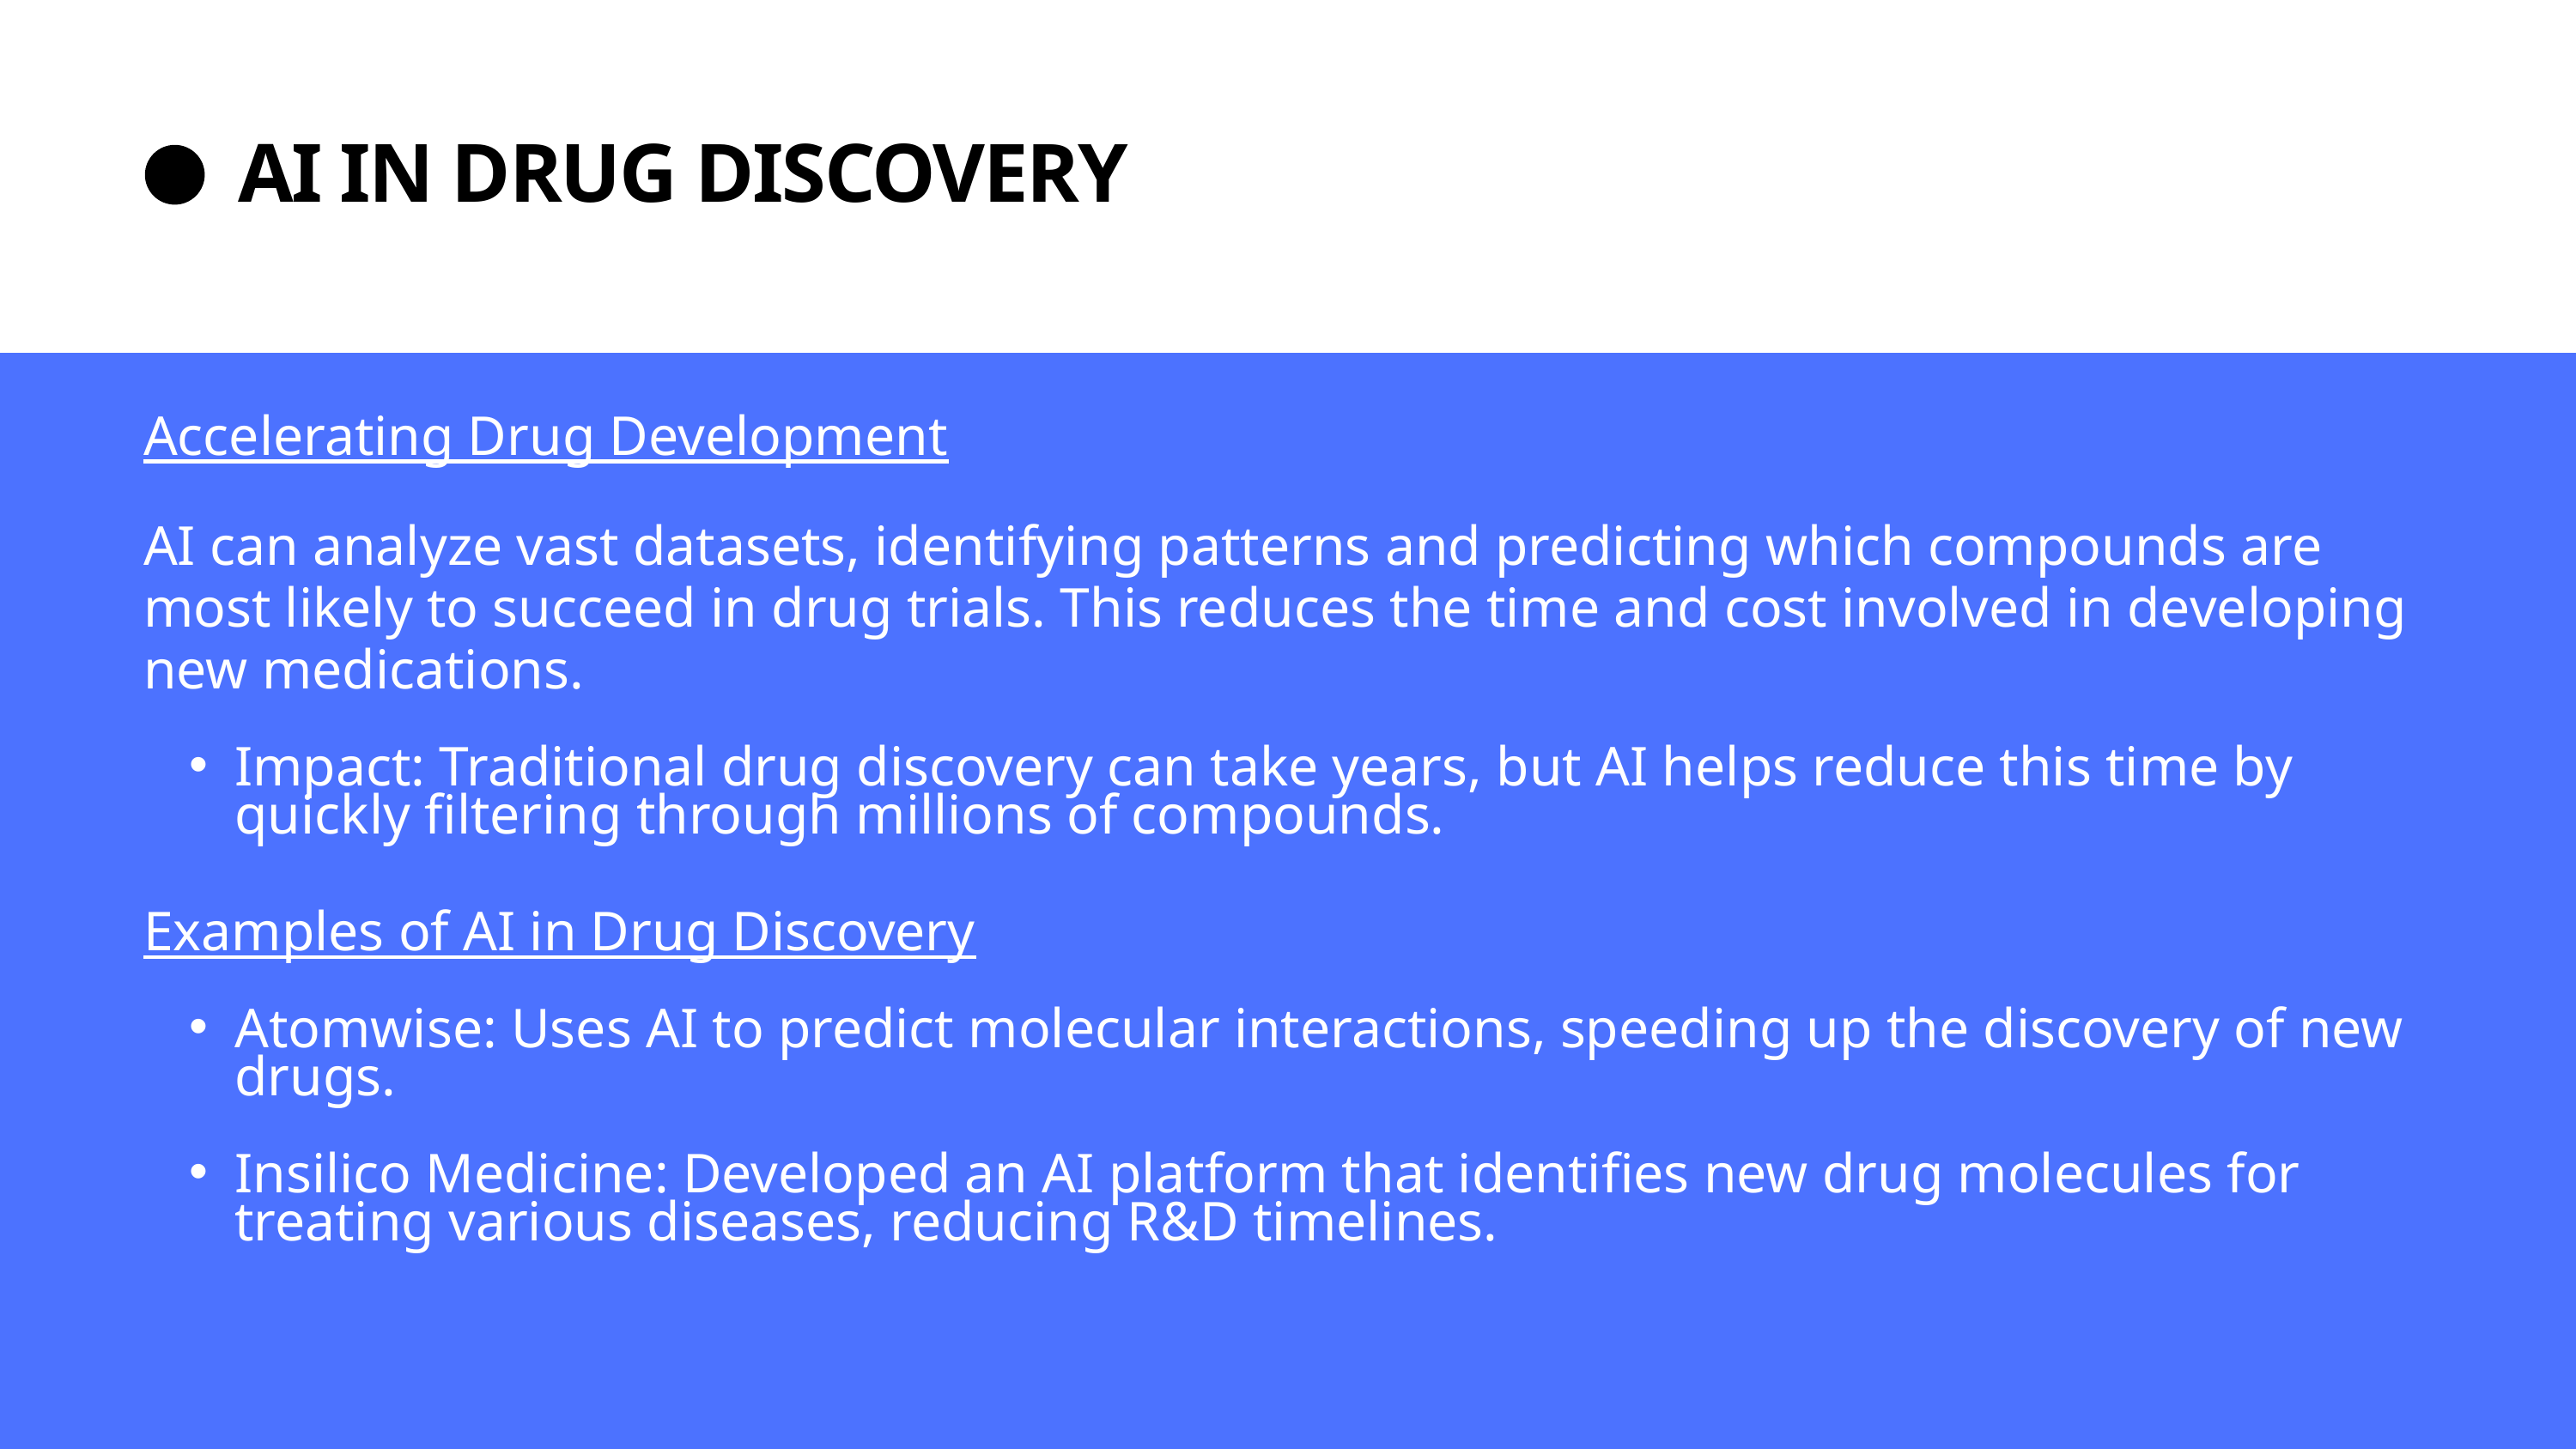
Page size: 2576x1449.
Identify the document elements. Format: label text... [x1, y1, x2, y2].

text_box Accelerating Drug Development AI can analyze vast datasets, identifying patterns and predicting which compounds are most likely to succeed in drug trials. This reduces the time and cost involved in developing new medications. Impact: Traditional drug discovery can take years, but AI helps reduce this time by quickly filtering through millions of compounds. [143, 417, 2430, 845]
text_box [144, 144, 205, 205]
text_box Examples of AI in Drug Discovery Atomwise: Uses AI to predict molecular interactions, speeding up the discovery of new drugs. Insilico Medicine: Developed an AI platform that identifies new drug molecules for treating various diseases, reducing R&D timelines. [143, 912, 2430, 1300]
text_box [0, 0, 2576, 354]
